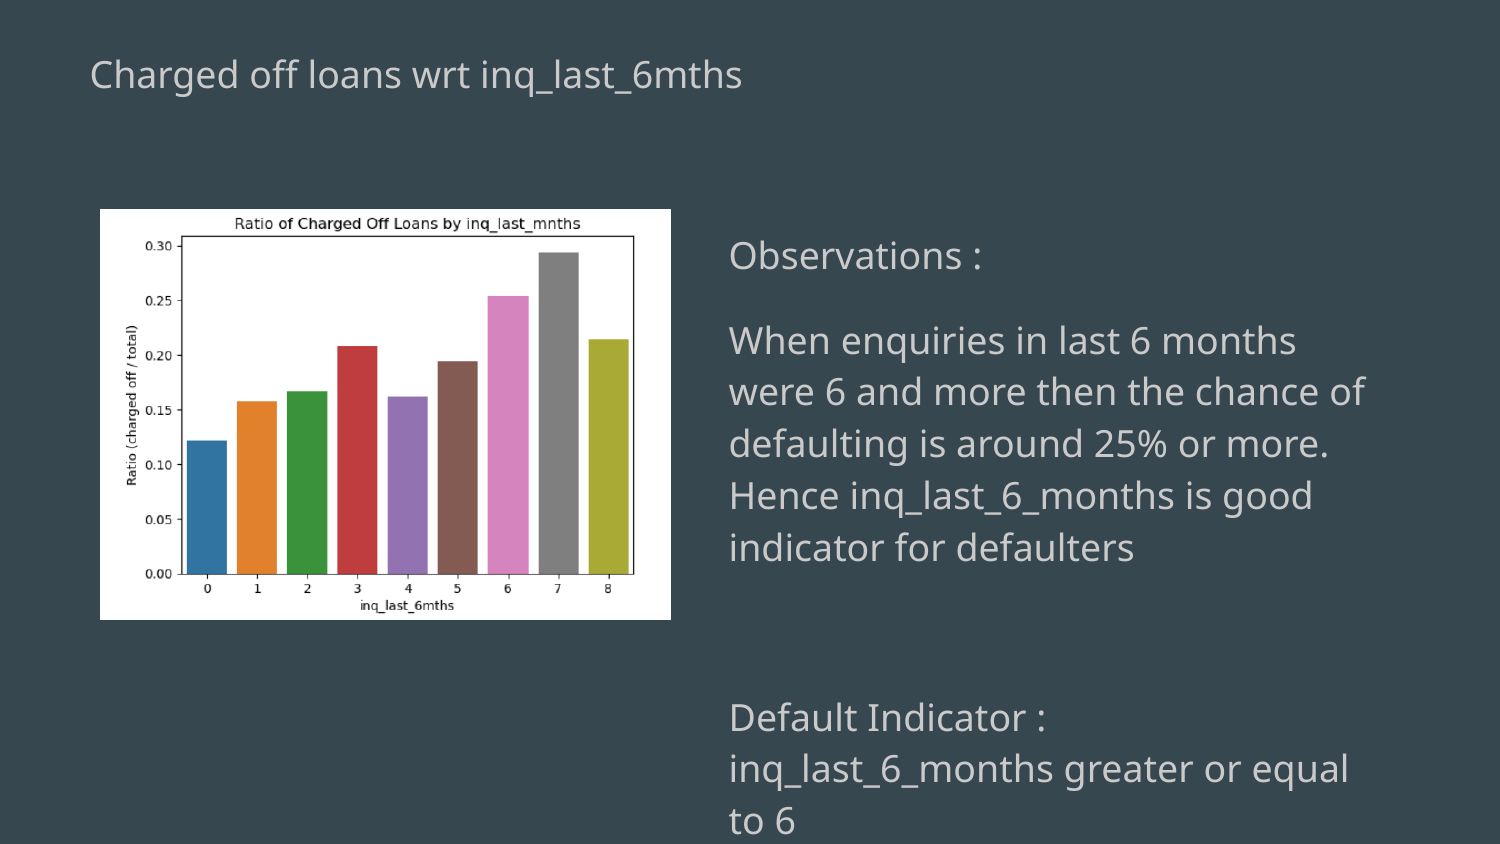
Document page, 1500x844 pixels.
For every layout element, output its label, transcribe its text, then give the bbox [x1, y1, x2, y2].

picture [100, 209, 672, 621]
list Charged off loans wrt inq_last_6mths [74, 29, 1473, 239]
list Observations : When enquiries in last 6 months were 6 and more then the chance of defaulting is around 25% or more. Hence inq_last_6_months is good indicator for defaulters Default Indicator : inq_last_6_months greater or equal to 6 [713, 209, 1396, 667]
